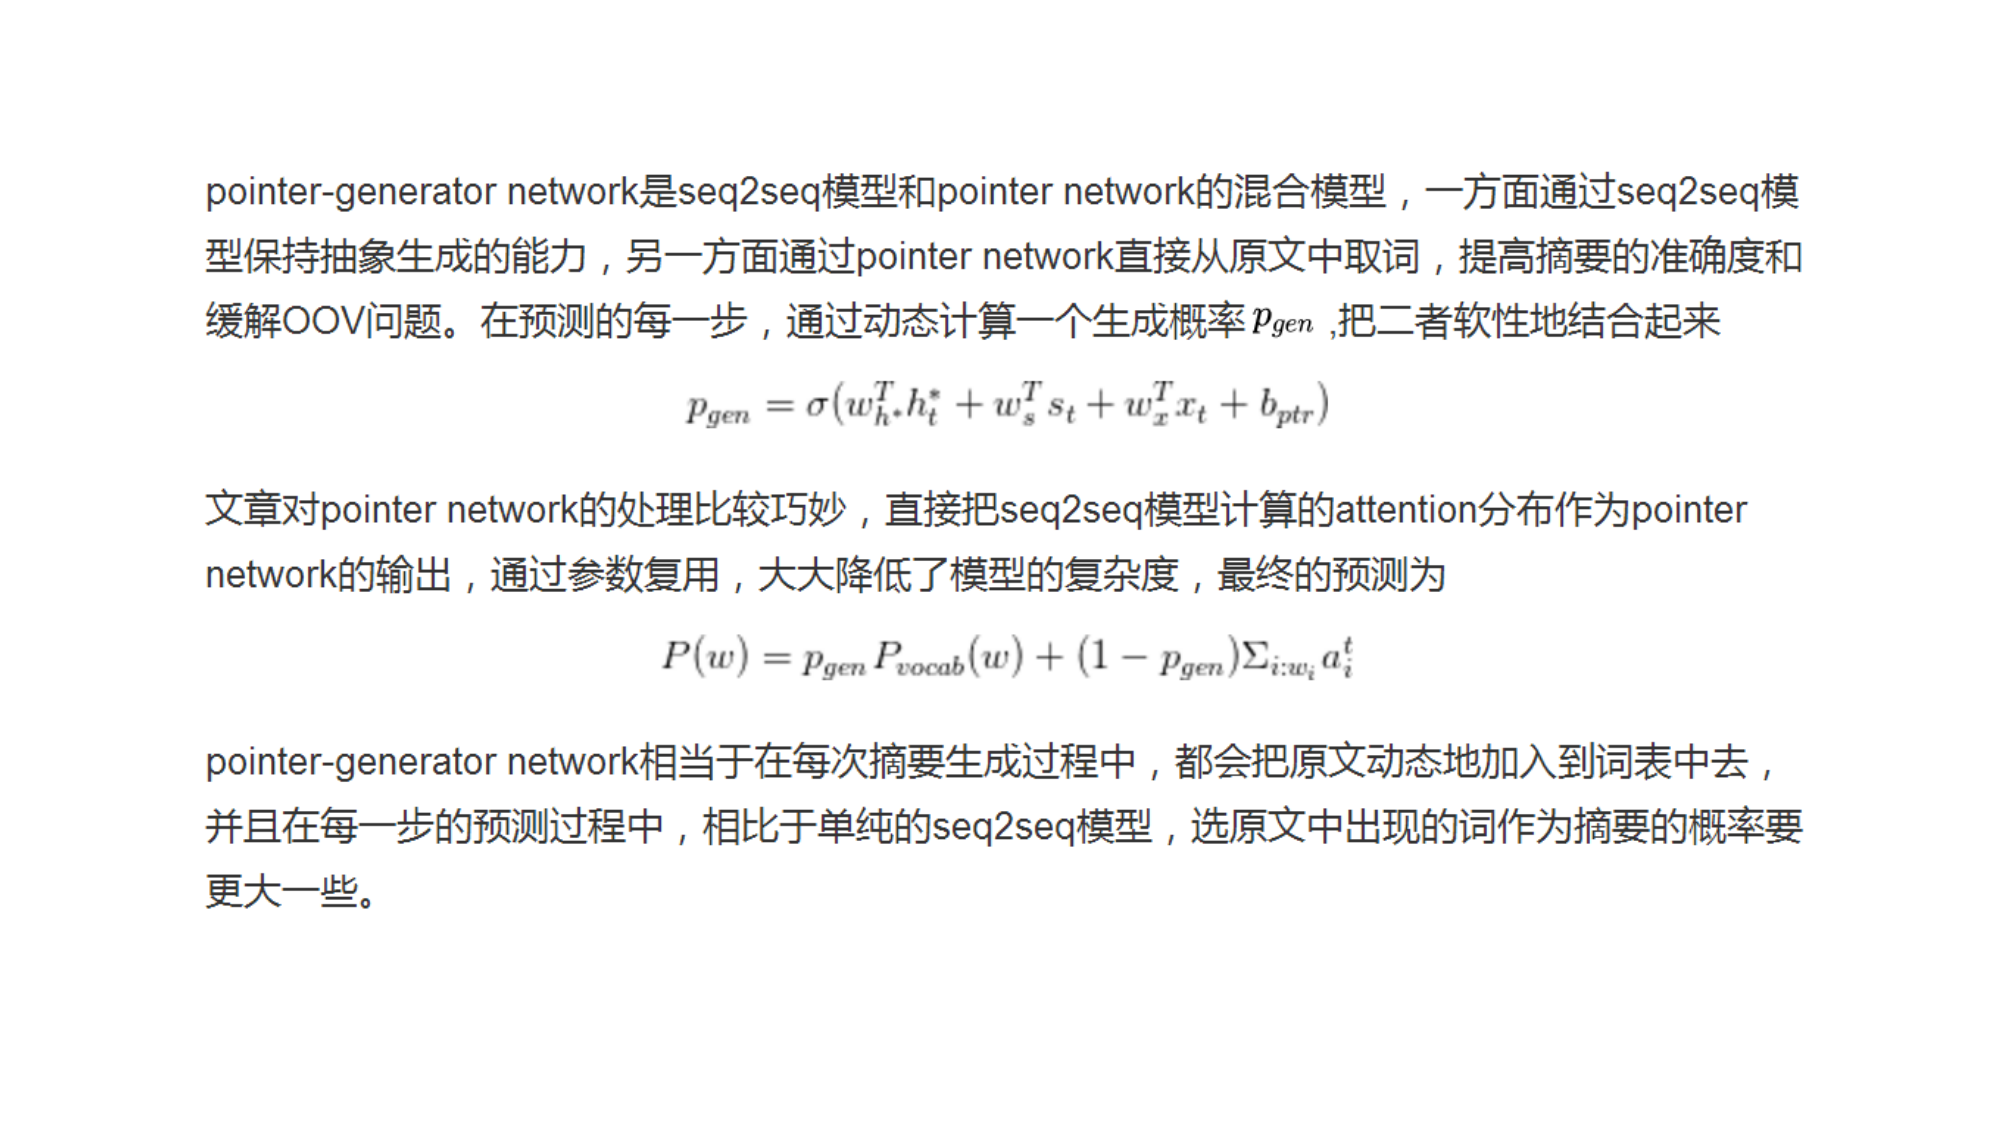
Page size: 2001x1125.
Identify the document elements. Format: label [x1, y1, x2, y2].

picture [170, 147, 1874, 922]
